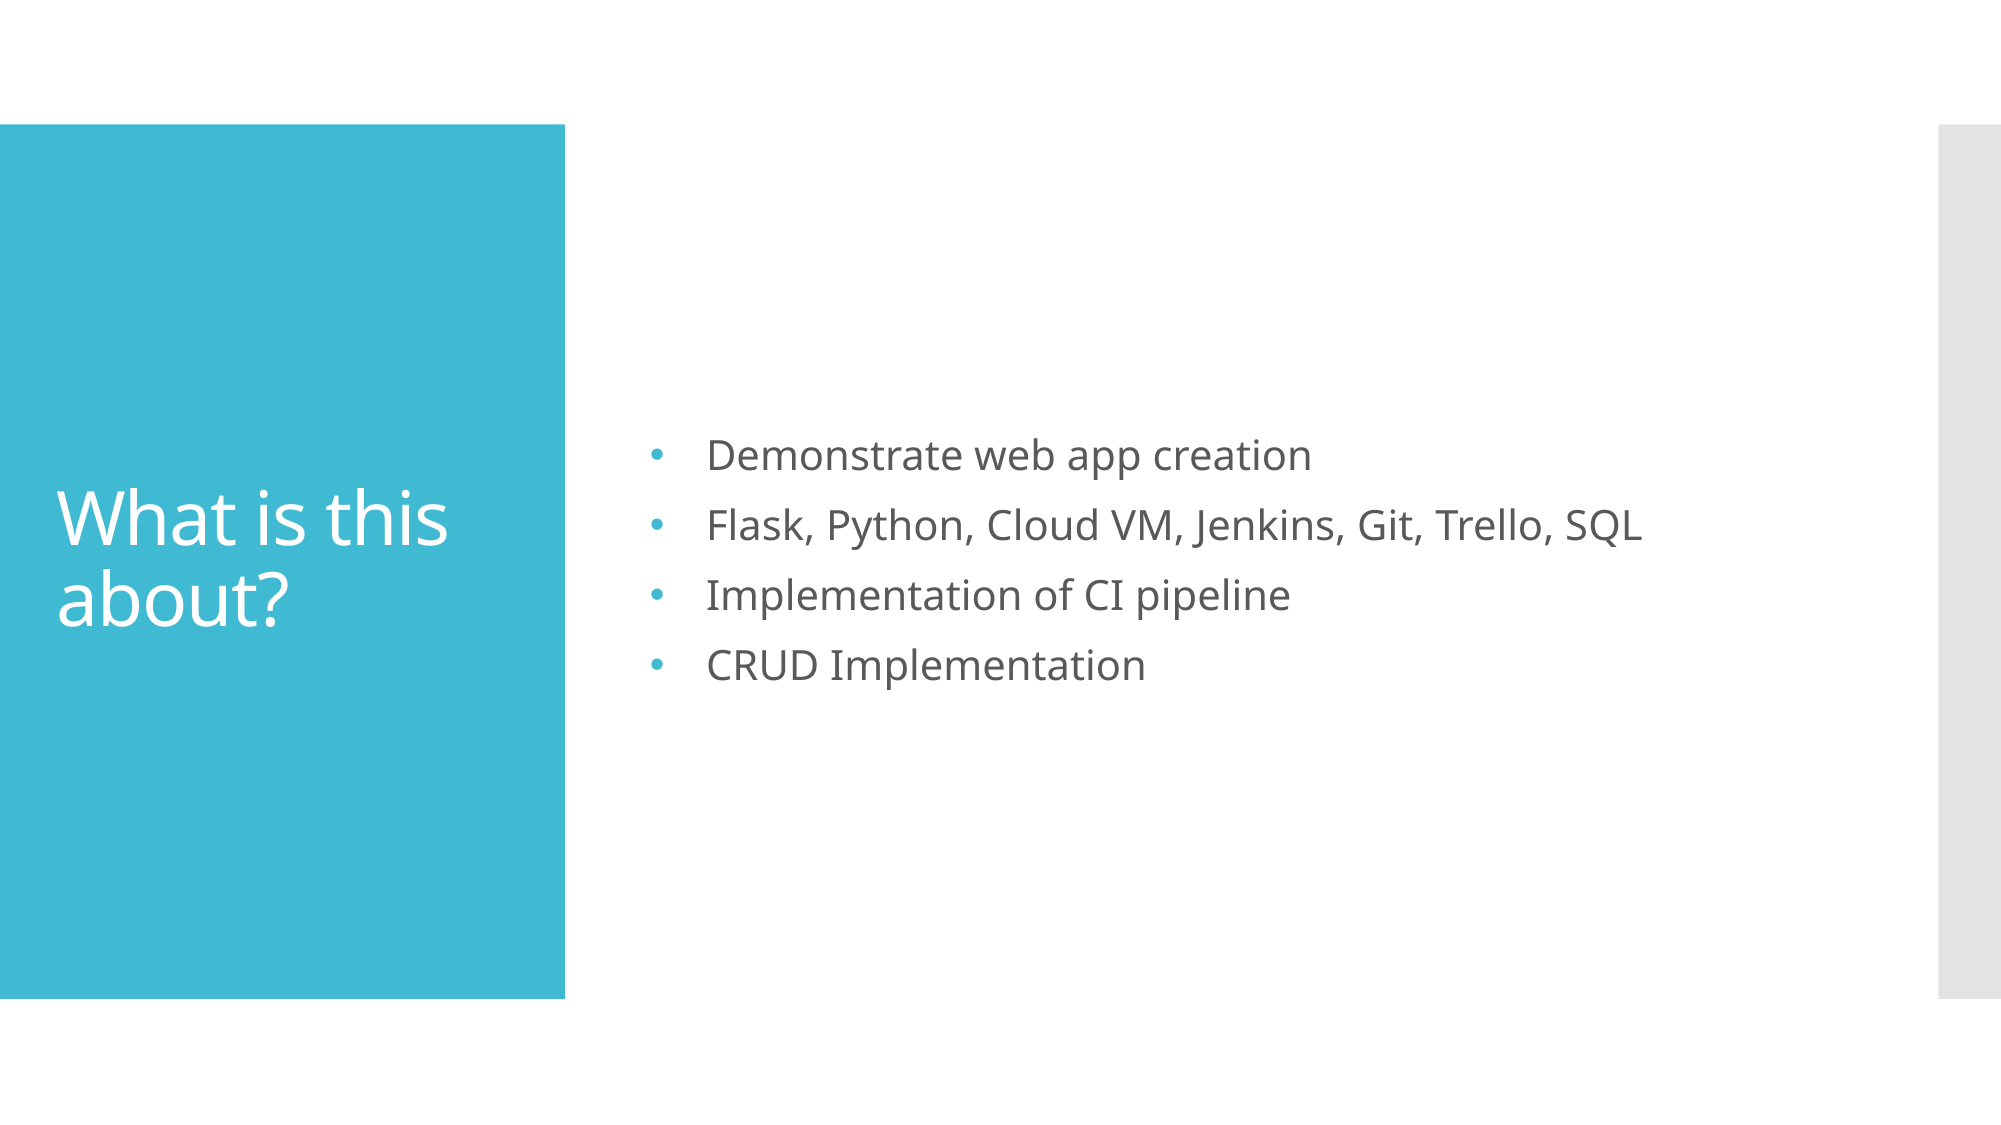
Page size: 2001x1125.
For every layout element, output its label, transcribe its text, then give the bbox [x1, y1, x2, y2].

list Demonstrate web app creation Flask, Python, Cloud VM, Jenkins, Git, Trello, SQL Implementation of CI pipeline CRUD Implementation [634, 141, 1835, 982]
title What is this about? [41, 184, 525, 940]
